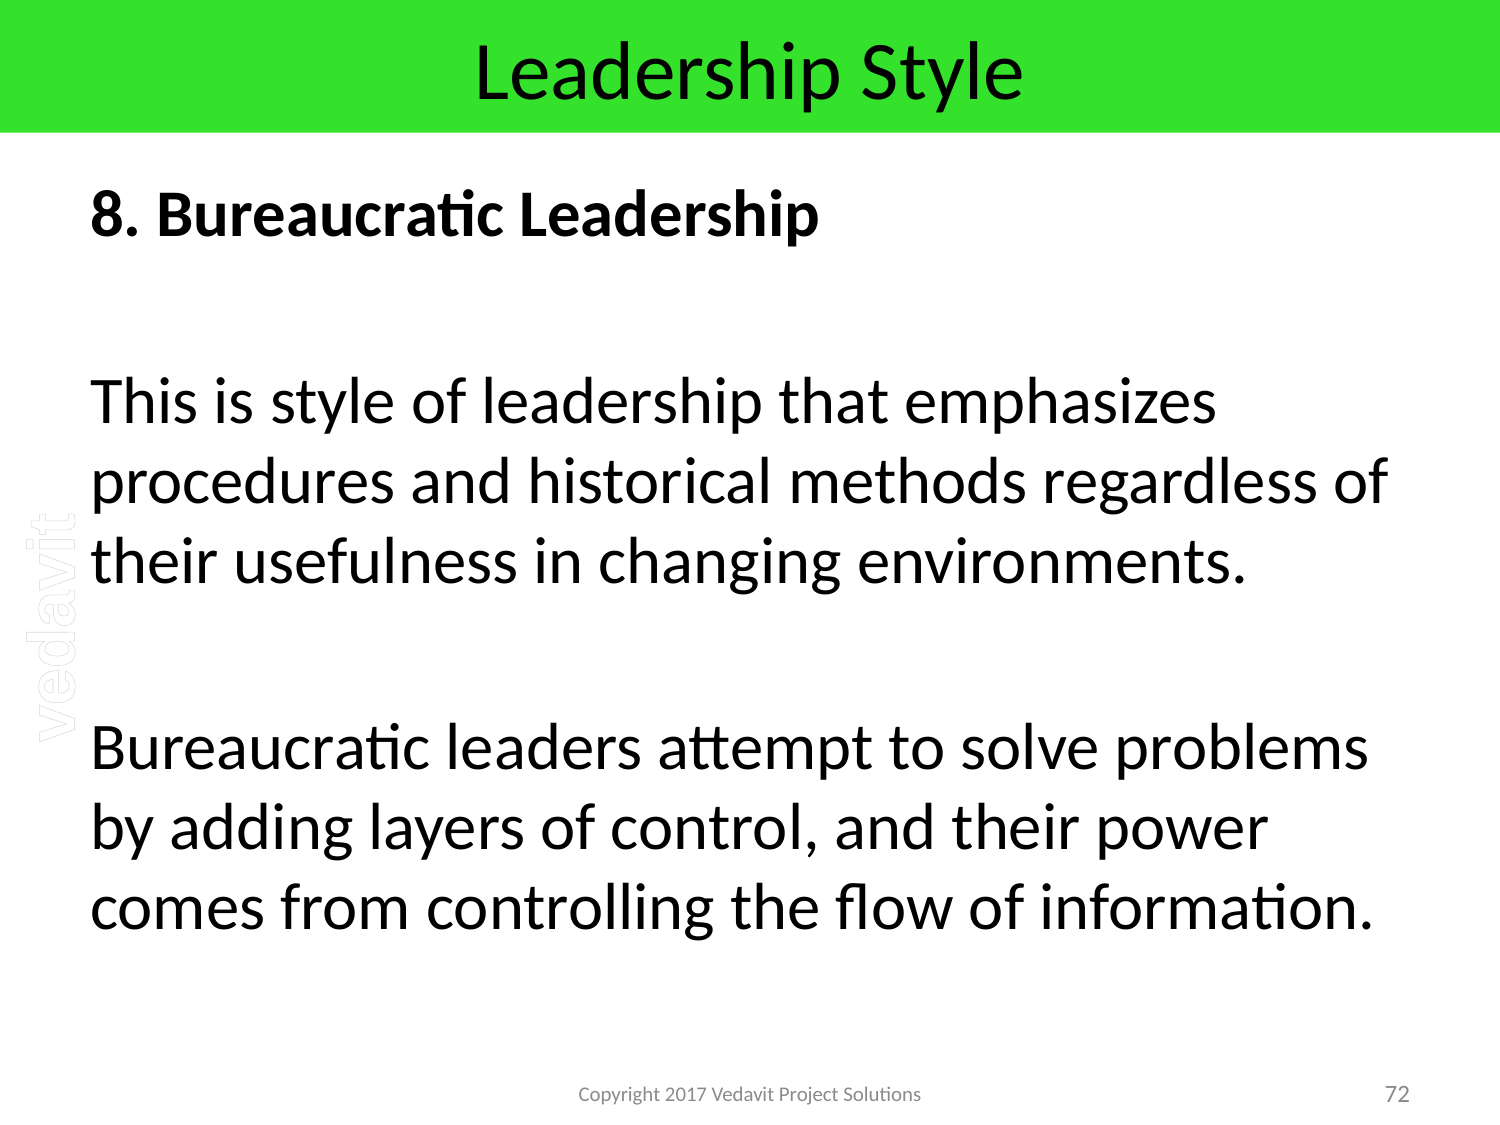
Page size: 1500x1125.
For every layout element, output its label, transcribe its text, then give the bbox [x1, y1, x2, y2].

slide_number 286 [1074, 1062, 1425, 1123]
title Leadership Style [0, 0, 1500, 133]
footer Copyright 2017 Vedavit Project Solutions [512, 1062, 988, 1123]
list 8. Bureaucratic Leadership This is style of leadership that emphasizes procedures and historical methods regardless of their usefulness in changing environments. Bureaucratic leaders attempt to solve problems by adding layers of control, and their power comes from controlling the flow of information. [75, 162, 1425, 1000]
